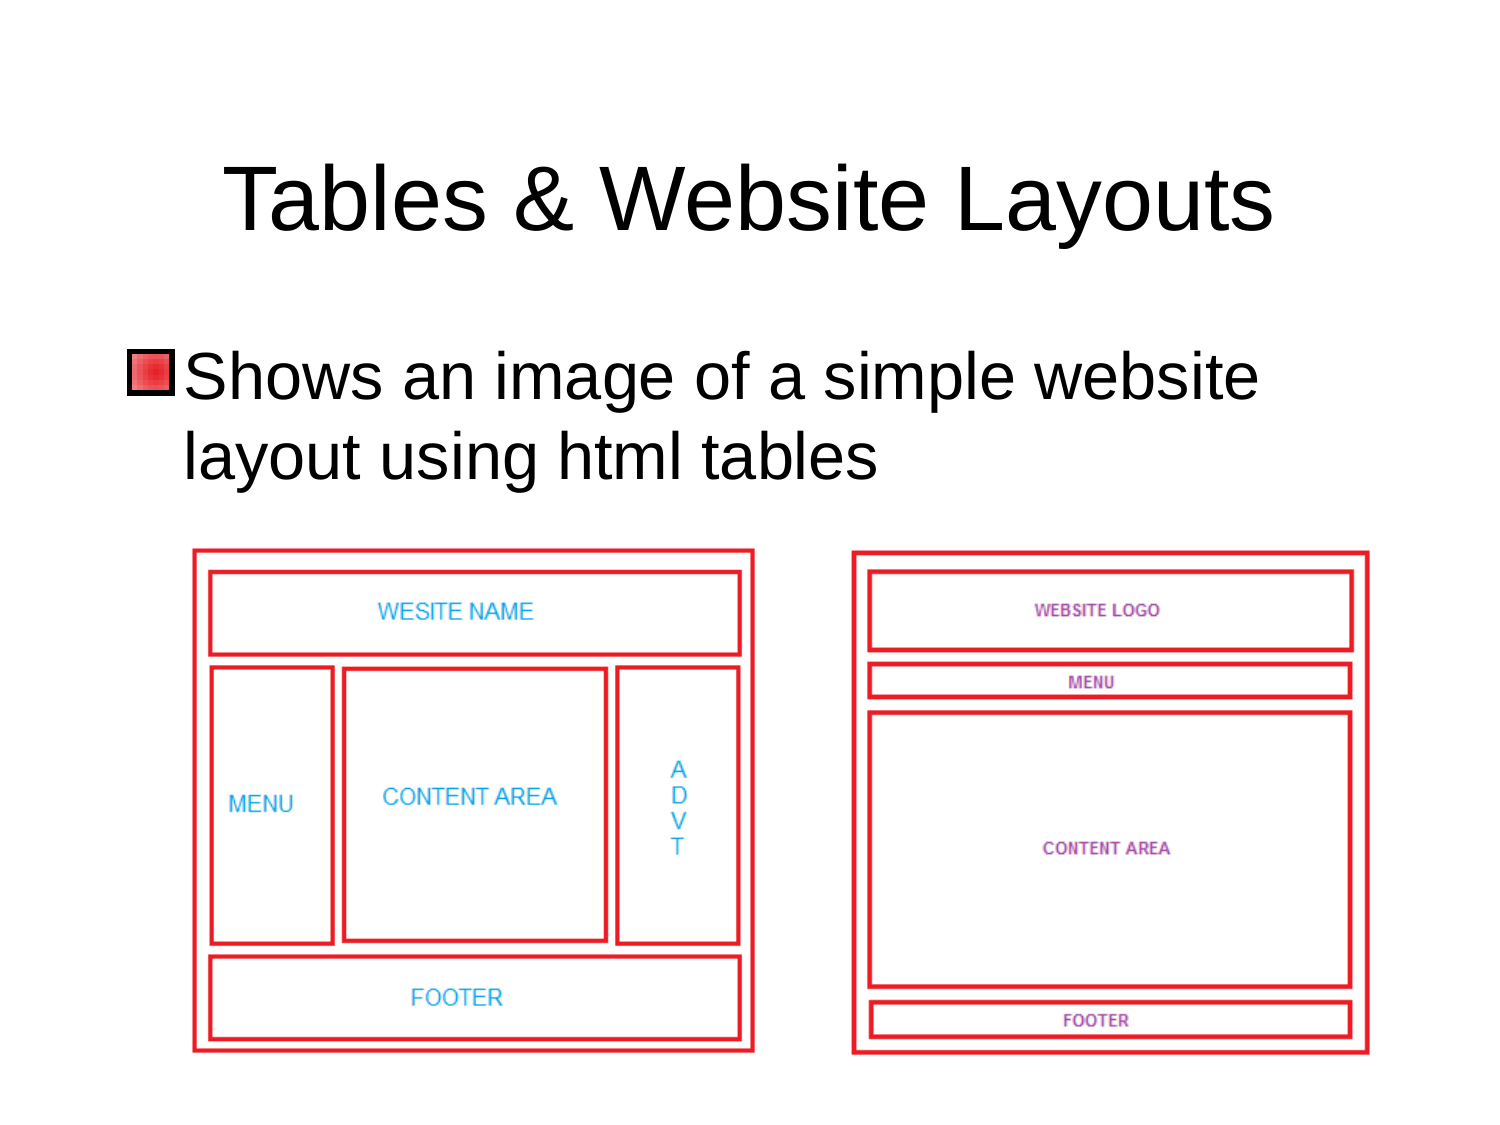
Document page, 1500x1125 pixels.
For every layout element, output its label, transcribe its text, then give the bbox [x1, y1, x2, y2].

picture [841, 543, 1384, 1066]
title Tables & Website Layouts [112, 99, 1388, 288]
picture [187, 543, 772, 1070]
picture [127, 349, 175, 396]
list Shows an image of a simple website layout using html tables [112, 324, 1388, 1000]
